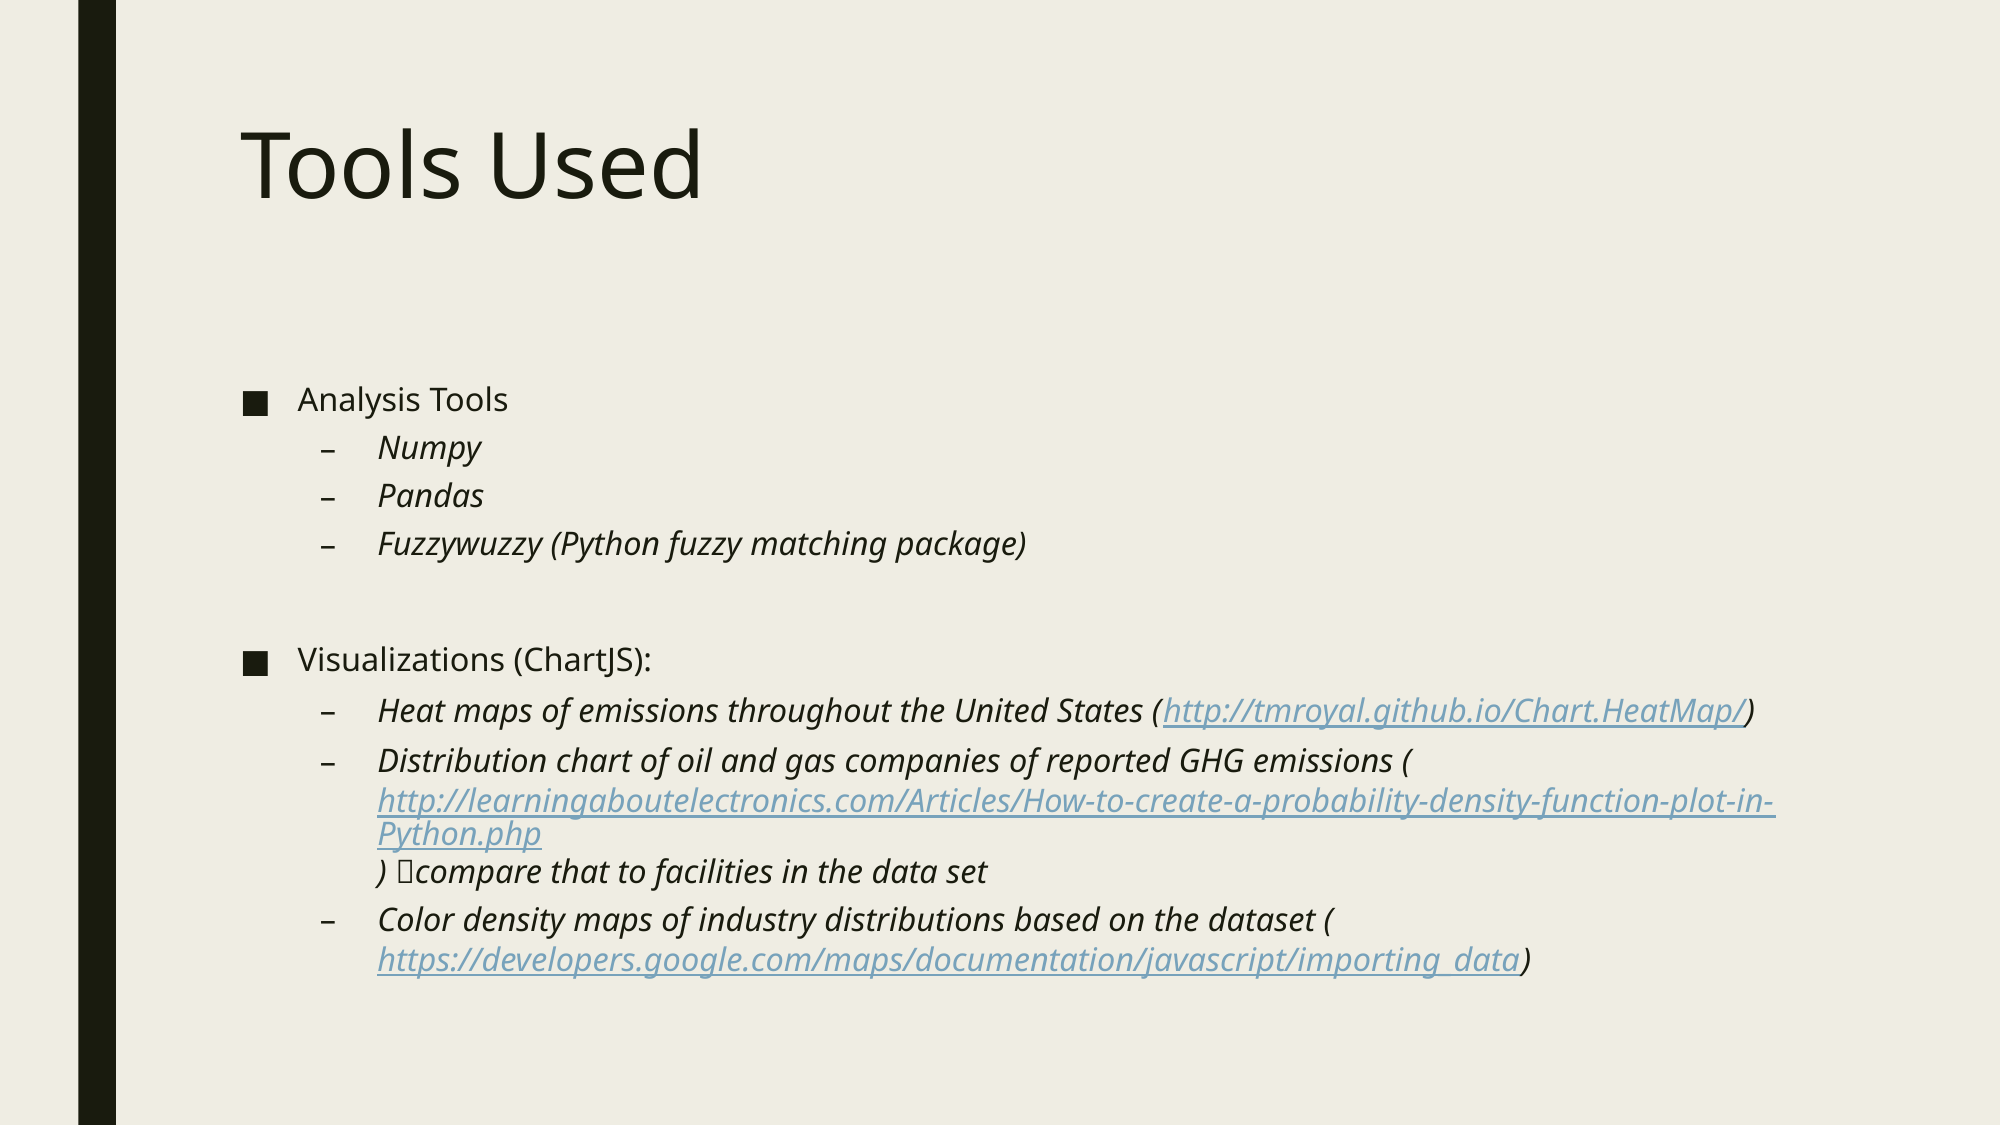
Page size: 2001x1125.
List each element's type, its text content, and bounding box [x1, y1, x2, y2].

list Analysis Tools Numpy Pandas Fuzzywuzzy (Python fuzzy matching package) Visualizations (ChartJS): Heat maps of emissions throughout the United States (http://tmroyal.github.io/Chart.HeatMap/) Distribution chart of oil and gas companies of reported GHG emissions (http://learningaboutelectronics.com/Articles/How-to-create-a-probability-density-function-plot-in-Python.php) compare that to facilities in the data set Color density maps of industry distributions based on the dataset (https://developers.google.com/maps/documentation/javascript/importing_data) [225, 375, 1800, 963]
title Tools Used [225, 112, 1800, 357]
